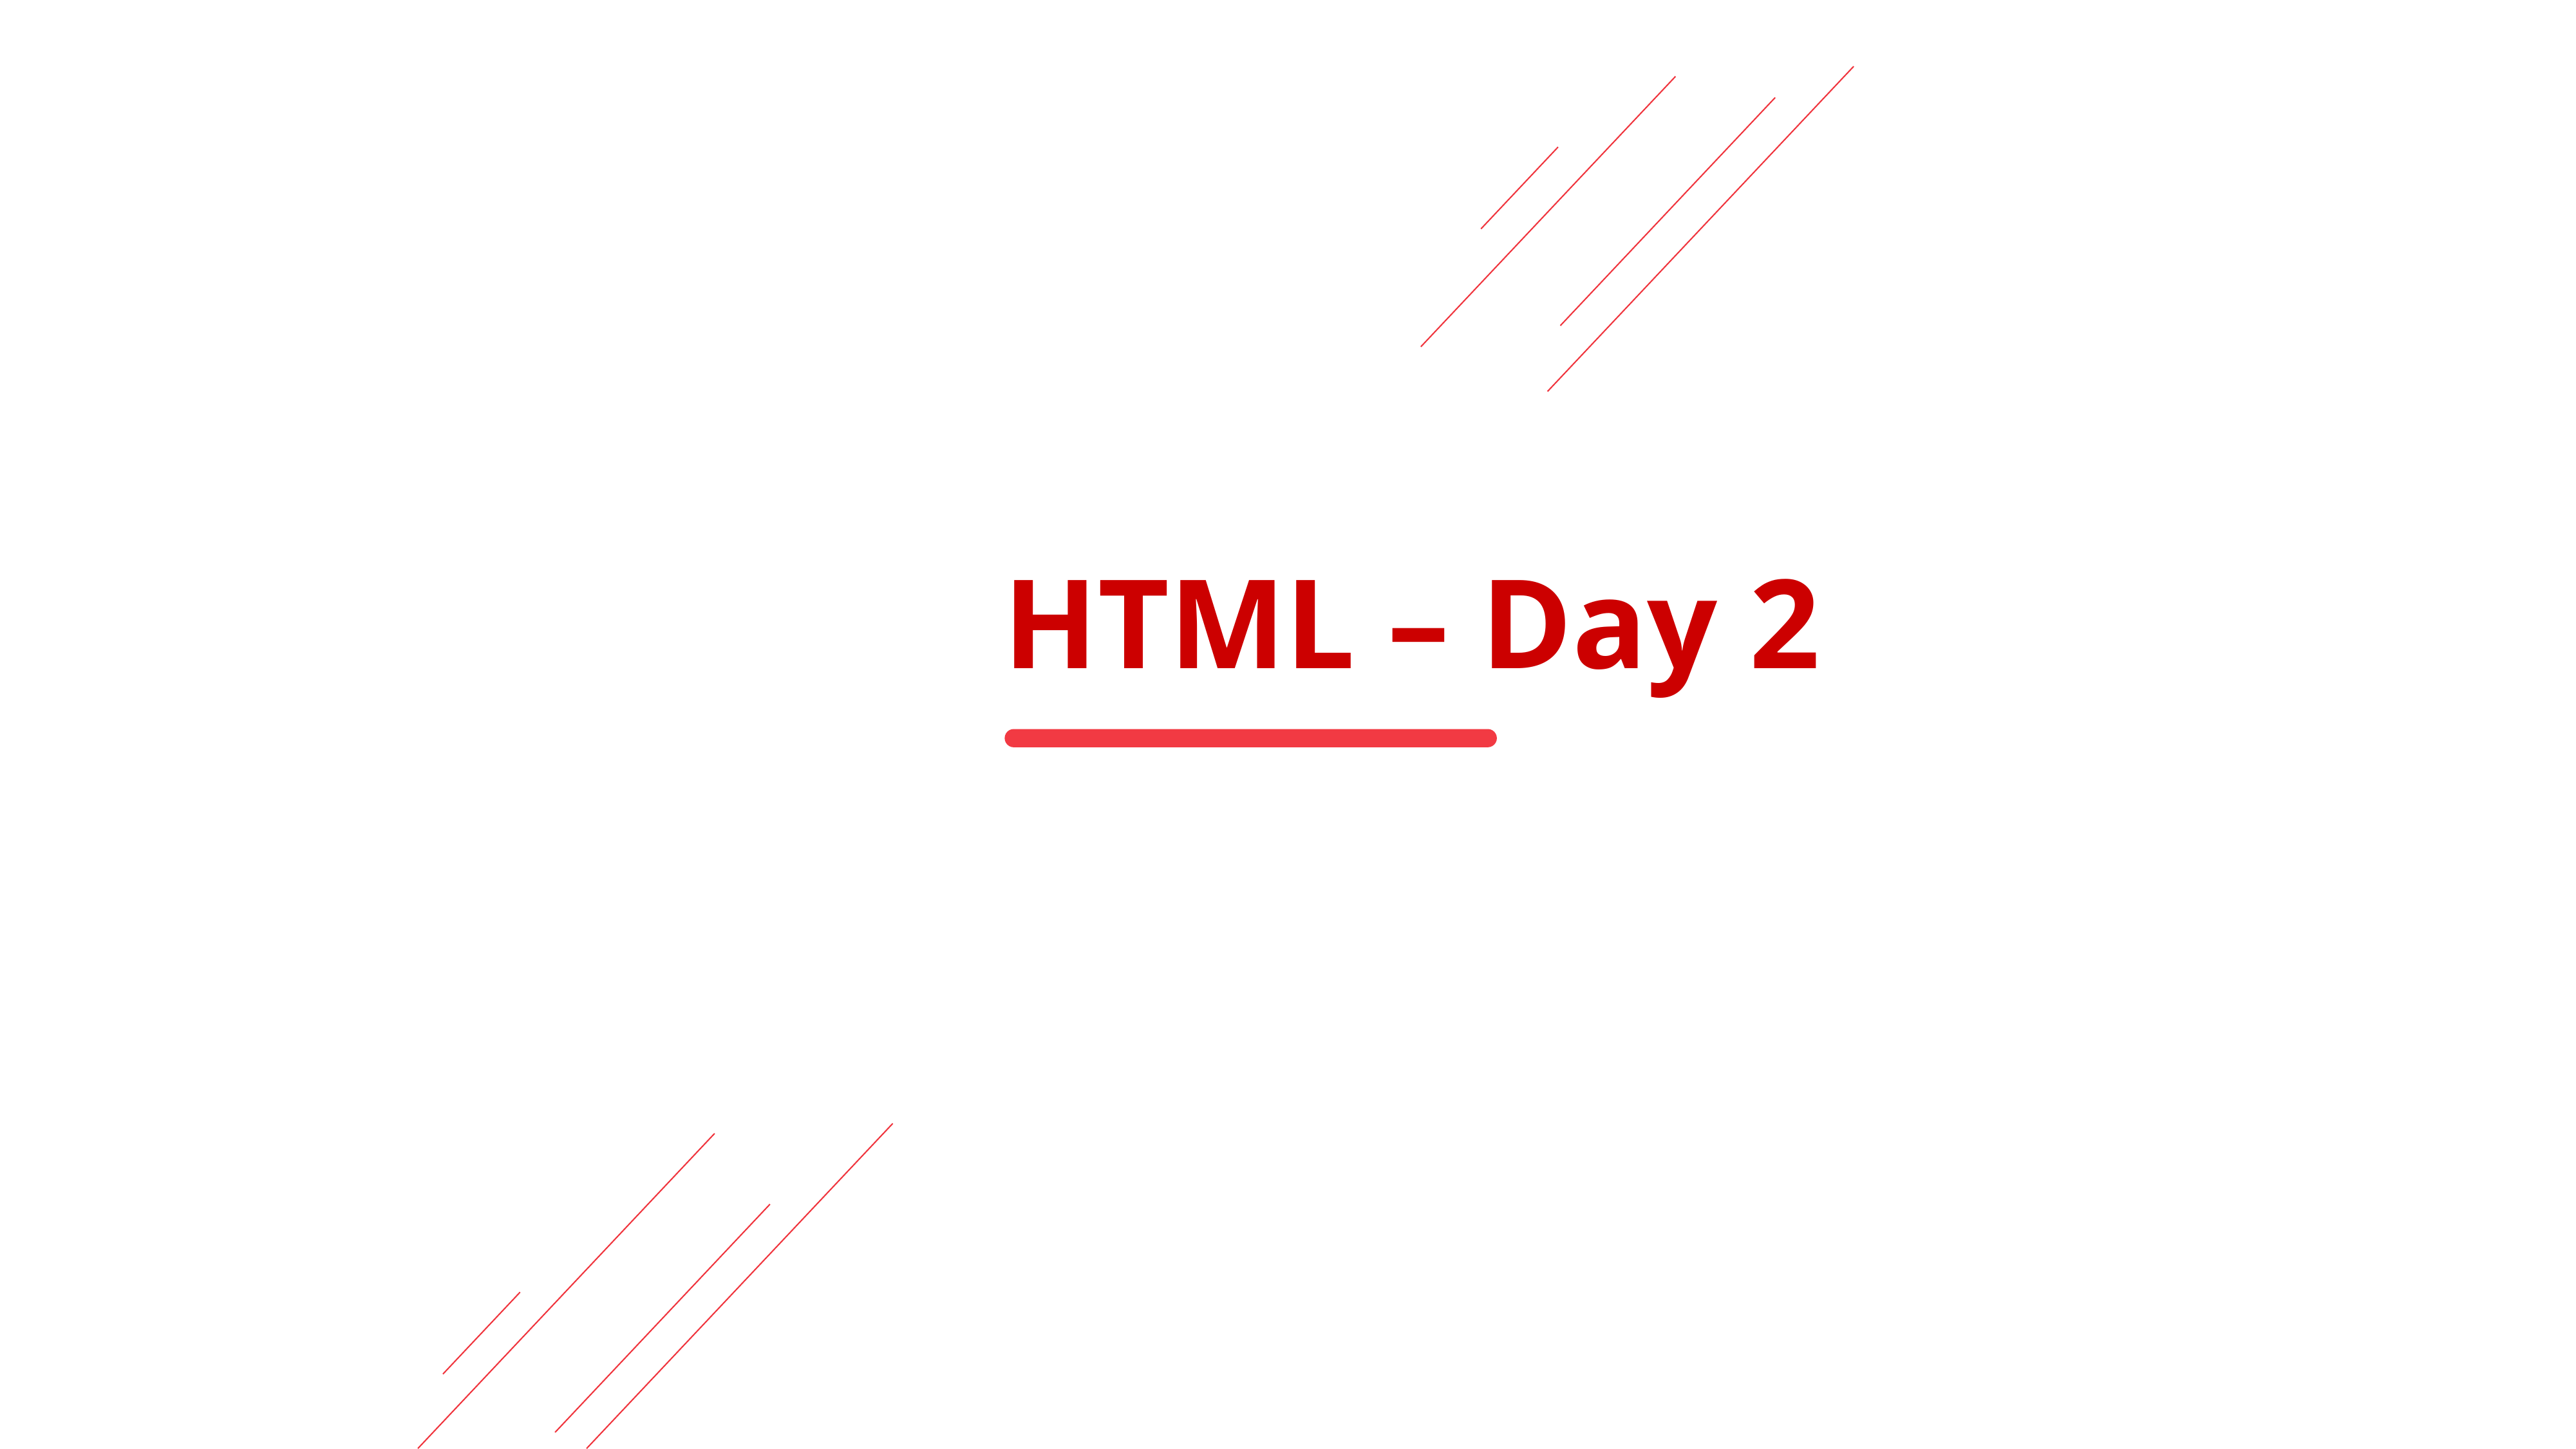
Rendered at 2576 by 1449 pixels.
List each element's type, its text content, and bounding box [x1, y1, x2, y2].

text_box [1420, 66, 1854, 392]
text_box [1004, 729, 1497, 747]
text_box HTML – Day 2 [1003, 532, 2001, 706]
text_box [417, 1123, 894, 1449]
